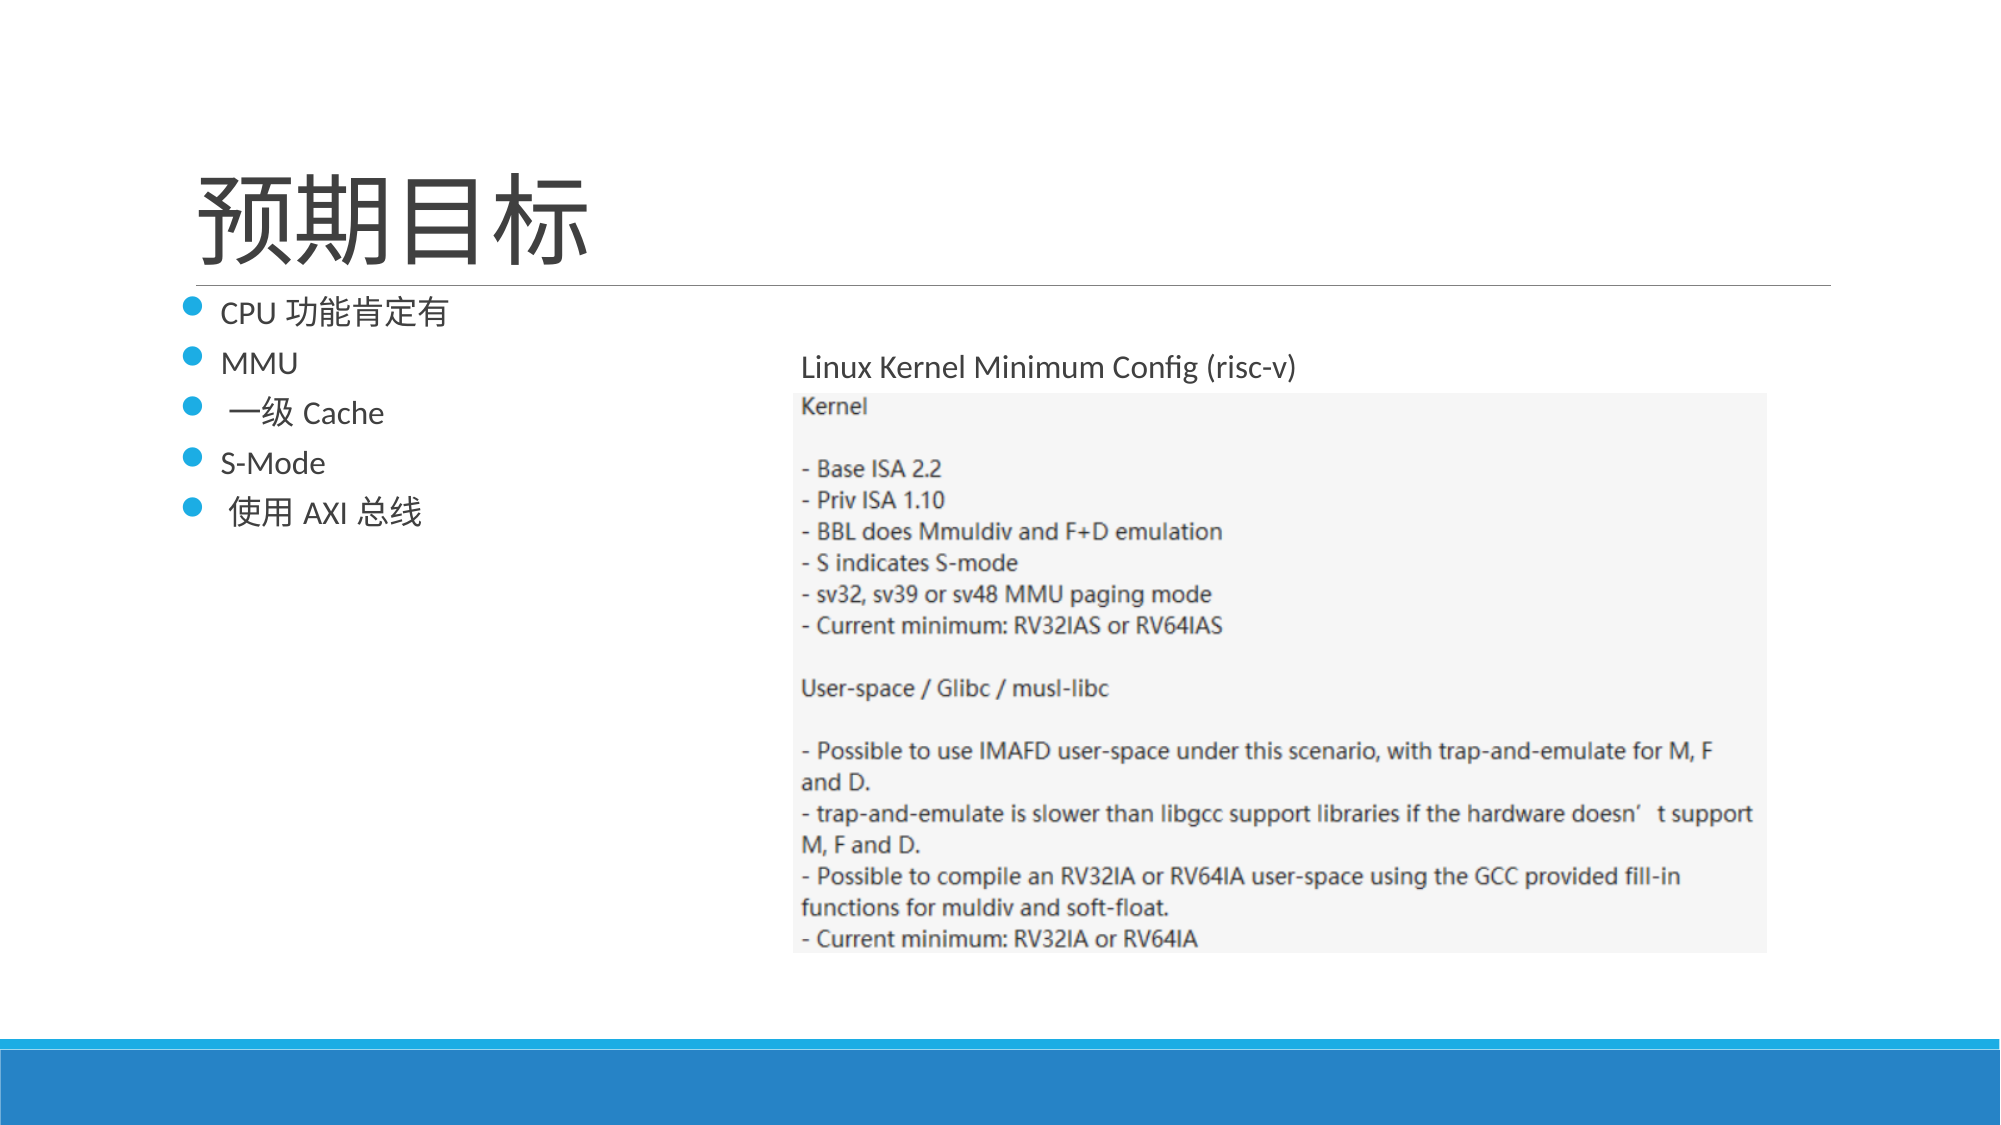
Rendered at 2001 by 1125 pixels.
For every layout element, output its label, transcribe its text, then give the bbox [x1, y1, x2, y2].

list CPU功能肯定有 MMU 一级Cache S-Mode 使用AXI总线 [180, 302, 1830, 1063]
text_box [782, 337, 1768, 953]
title 预期目标 [180, 47, 1830, 285]
